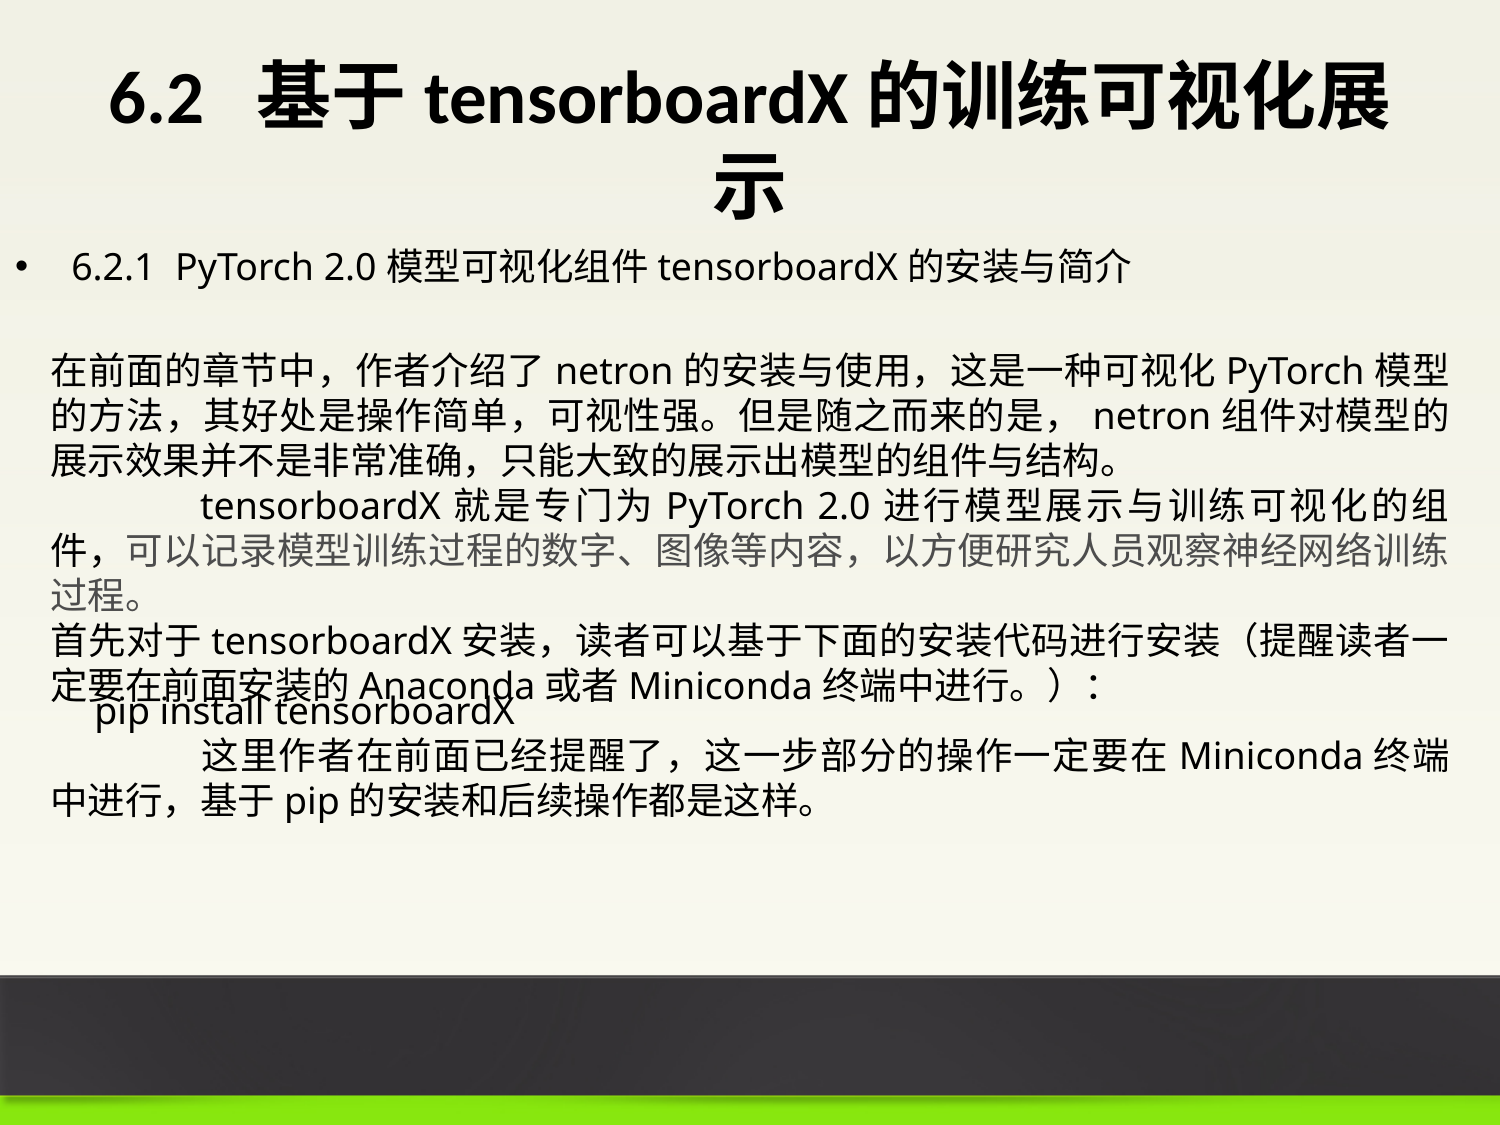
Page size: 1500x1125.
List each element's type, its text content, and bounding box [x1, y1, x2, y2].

picture [0, 0, 1500, 1125]
text_box 在前面的章节中，作者介绍了netron的安装与使用，这是一种可视化PyTorch模型的方法，其好处是操作简单，可视性强。但是随之而来的是，netron组件对模型的展示效果并不是非常准确，只能大致的展示出模型的组件与结构。 tensorboardX就是专门为PyTorch 2.0进行模型展示与训练可视化的组件，可以记录模型训练过程的数字、图像等内容，以方便研究人员观察神经网络训练过程。 首先对于tensorboardX安装，读者可以基于下面的安装代码进行安装（提醒读者一定要在前面安装的Anaconda或者Miniconda终端中进行。）： pip install tensorboardX 这里作者在前面已经提醒了，这一步部分的操作一定要在Miniconda终端中进行，基于pip的安装和后续操作都是这样。 [35, 339, 1465, 830]
title 6.2 基于tensorboardX的训练可视化展示 [75, 45, 1425, 233]
list 6.2.1 PyTorch 2.0模型可视化组件tensorboardX的安装与简介 [0, 235, 1350, 336]
